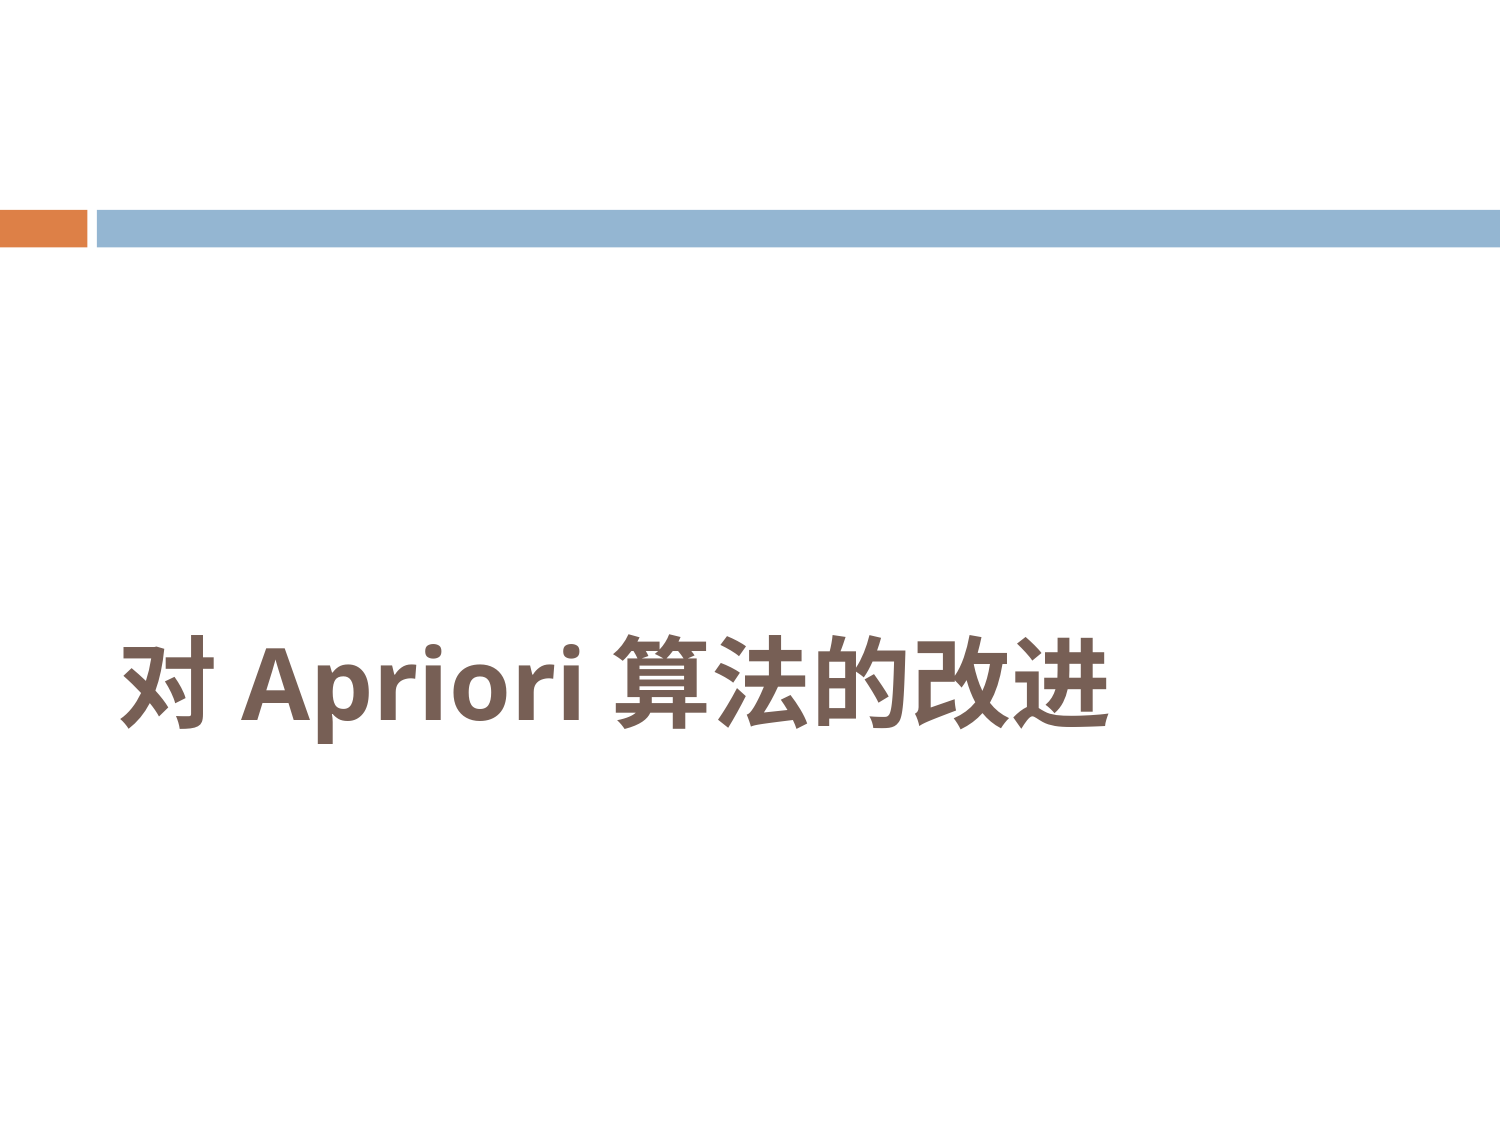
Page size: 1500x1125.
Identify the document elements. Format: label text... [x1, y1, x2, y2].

slide_number [0, 208, 88, 249]
title 对Apriori算法的改进 [102, 280, 1397, 749]
